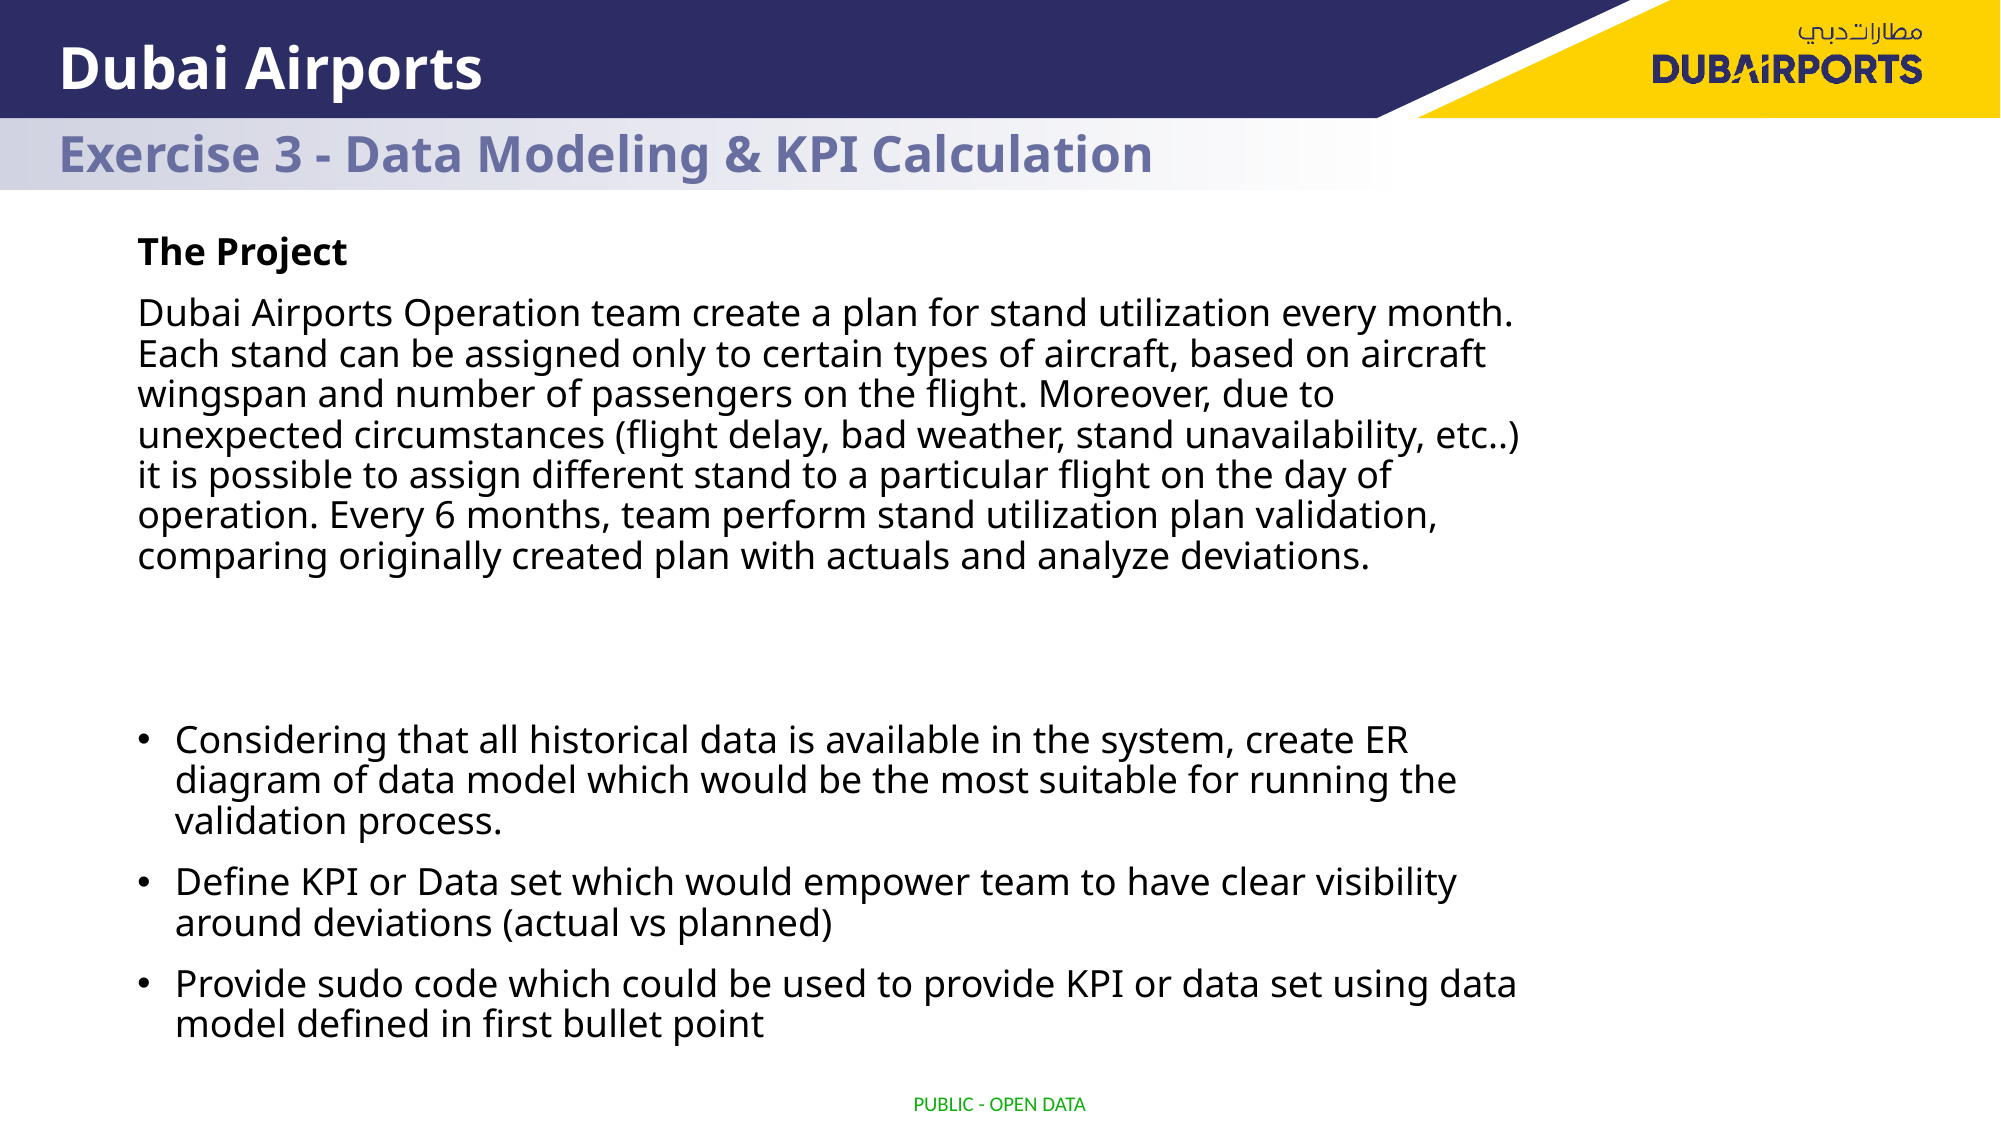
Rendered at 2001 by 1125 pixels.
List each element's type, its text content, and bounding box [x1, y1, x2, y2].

picture [1653, 23, 1952, 114]
text_box The Project Dubai Airports Operation team create a plan for stand utilization every month. Each stand can be assigned only to certain types of aircraft, based on aircraft wingspan and number of passengers on the flight. Moreover, due to unexpected circumstances (flight delay, bad weather, stand unavailability, etc..) it is possible to assign different stand to a particular flight on the day of operation. Every 6 months, team perform stand utilization plan validation, comparing originally created plan with actuals and analyze deviations. Considering that all historical data is available in the system, create ER diagram of data model which would be the most suitable for running the validation process. Define KPI or Data set which would empower team to have clear visibility around deviations (actual vs planned) Provide sudo code which could be used to provide KPI or data set using data model defined in first bullet point [122, 225, 1566, 989]
list Exercise 3 - Data Modeling & KPI Calculation [0, 118, 1999, 190]
title Dubai Airports [0, 14, 1348, 110]
